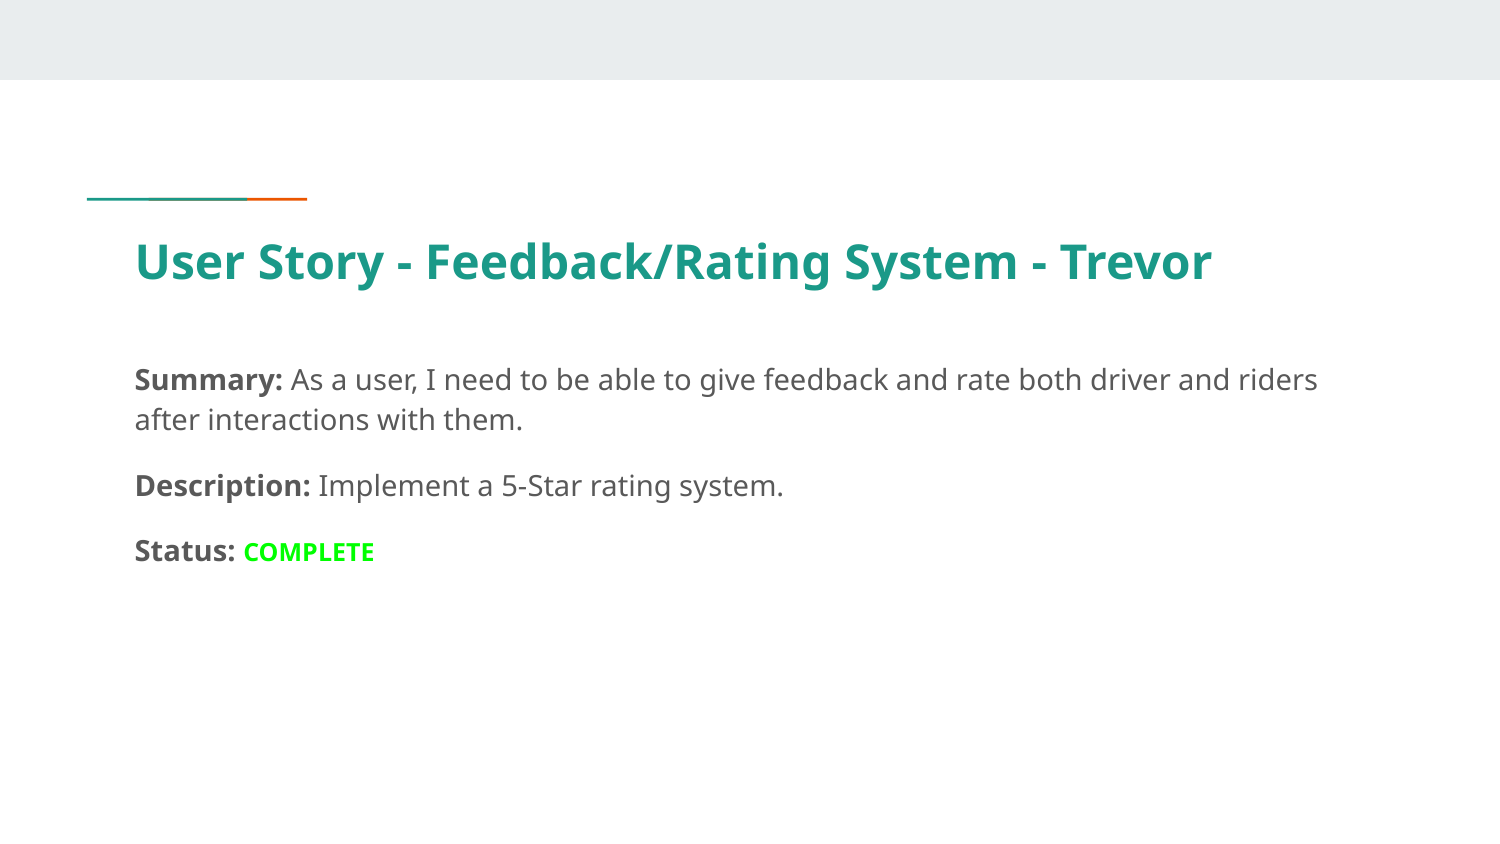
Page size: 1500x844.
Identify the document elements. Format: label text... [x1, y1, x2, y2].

text_box Summary: As a user, I need to be able to give feedback and rate both driver and riders after interactions with them. Description: Implement a 5-Star rating system. Status: COMPLETE [119, 341, 1381, 712]
text_box User Story - Feedback/Rating System - Trevor [119, 216, 1381, 305]
